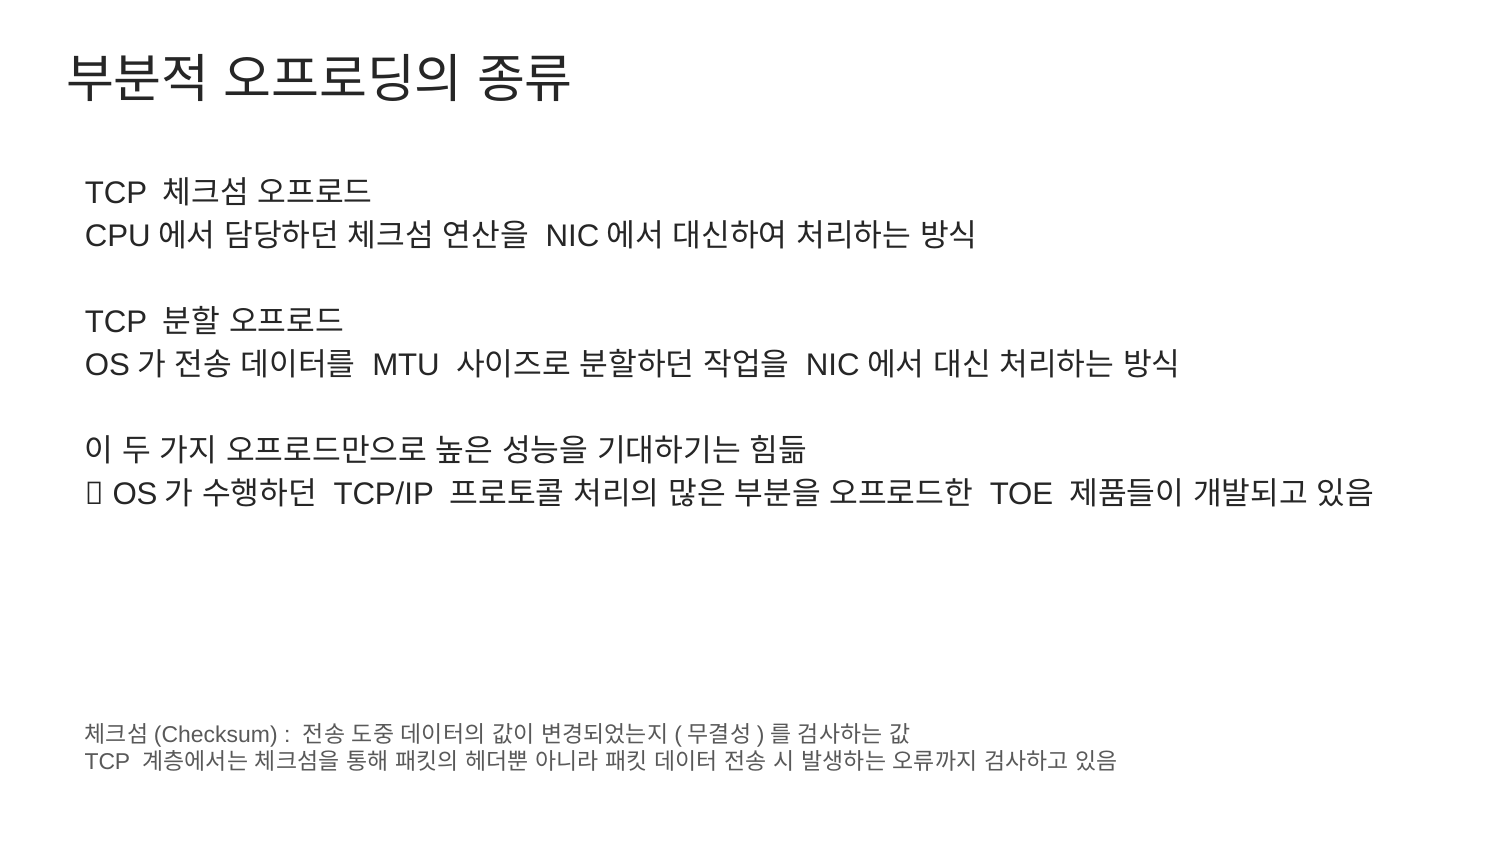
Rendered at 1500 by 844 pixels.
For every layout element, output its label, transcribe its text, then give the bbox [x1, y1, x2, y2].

title 부분적 오프로딩의 종류 [51, 35, 1449, 130]
list TCP 체크섬 오프로드 CPU에서 담당하던 체크섬 연산을 NIC에서 대신하여 처리하는 방식 TCP 분할 오프로드 OS가 전송 데이터를 MTU 사이즈로 분할하던 작업을 NIC에서 대신 처리하는 방식 이 두 가지 오프로드만으로 높은 성능을 기대하기는 힘듦  OS가 수행하던 TCP/IP 프로토콜 처리의 많은 부분을 오프로드한 TOE 제품들이 개발되고 있음 [51, 151, 1449, 712]
text_box 체크섬(Checksum) : 전송 도중 데이터의 값이 변경되었는지(무결성)를 검사하는 값 TCP 계층에서는 체크섬을 통해 패킷의 헤더뿐 아니라 패킷 데이터 전송 시 발생하는 오류까지 검사하고 있음 [51, 711, 1257, 782]
